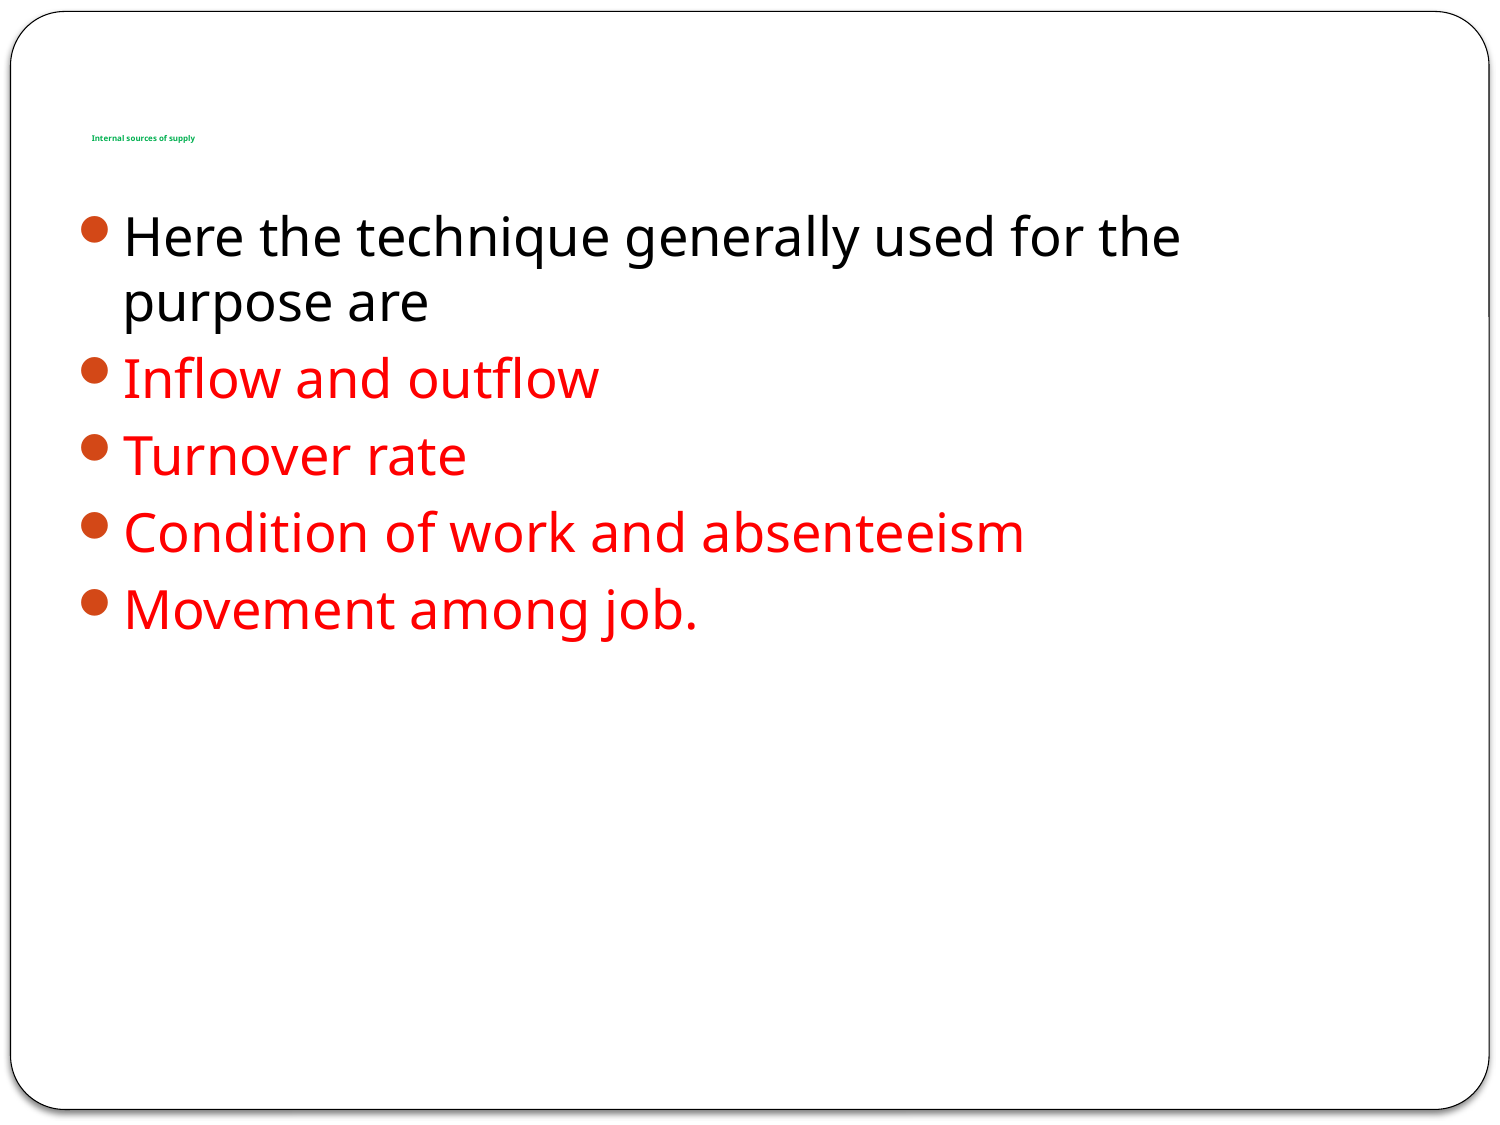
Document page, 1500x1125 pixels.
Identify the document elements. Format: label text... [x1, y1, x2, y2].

title Internal sources of supply [75, 125, 1425, 168]
list Here the technique generally used for the purpose are Inflow and outflow Turnover rate Condition of work and absenteeism Movement among job. [62, 195, 1413, 1000]
